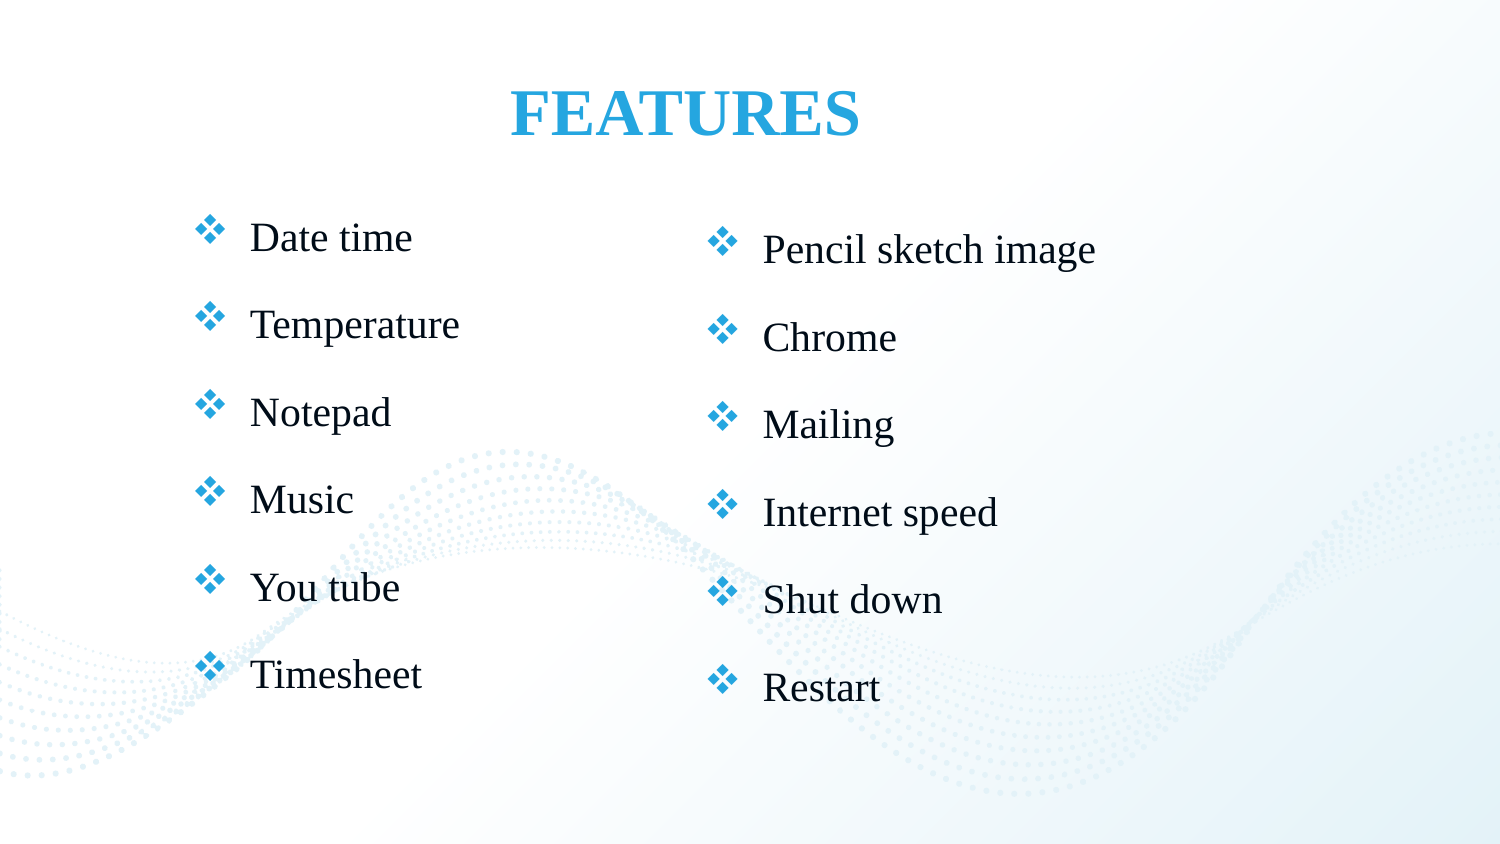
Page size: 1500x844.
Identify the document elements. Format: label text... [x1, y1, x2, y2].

text_box Pencil sketch image Chrome Mailing Internet speed Shut down Restart [687, 196, 1230, 715]
list Date time Temperature Notepad Music You tube Timesheet [174, 184, 717, 702]
title FEATURES [125, 84, 1285, 150]
